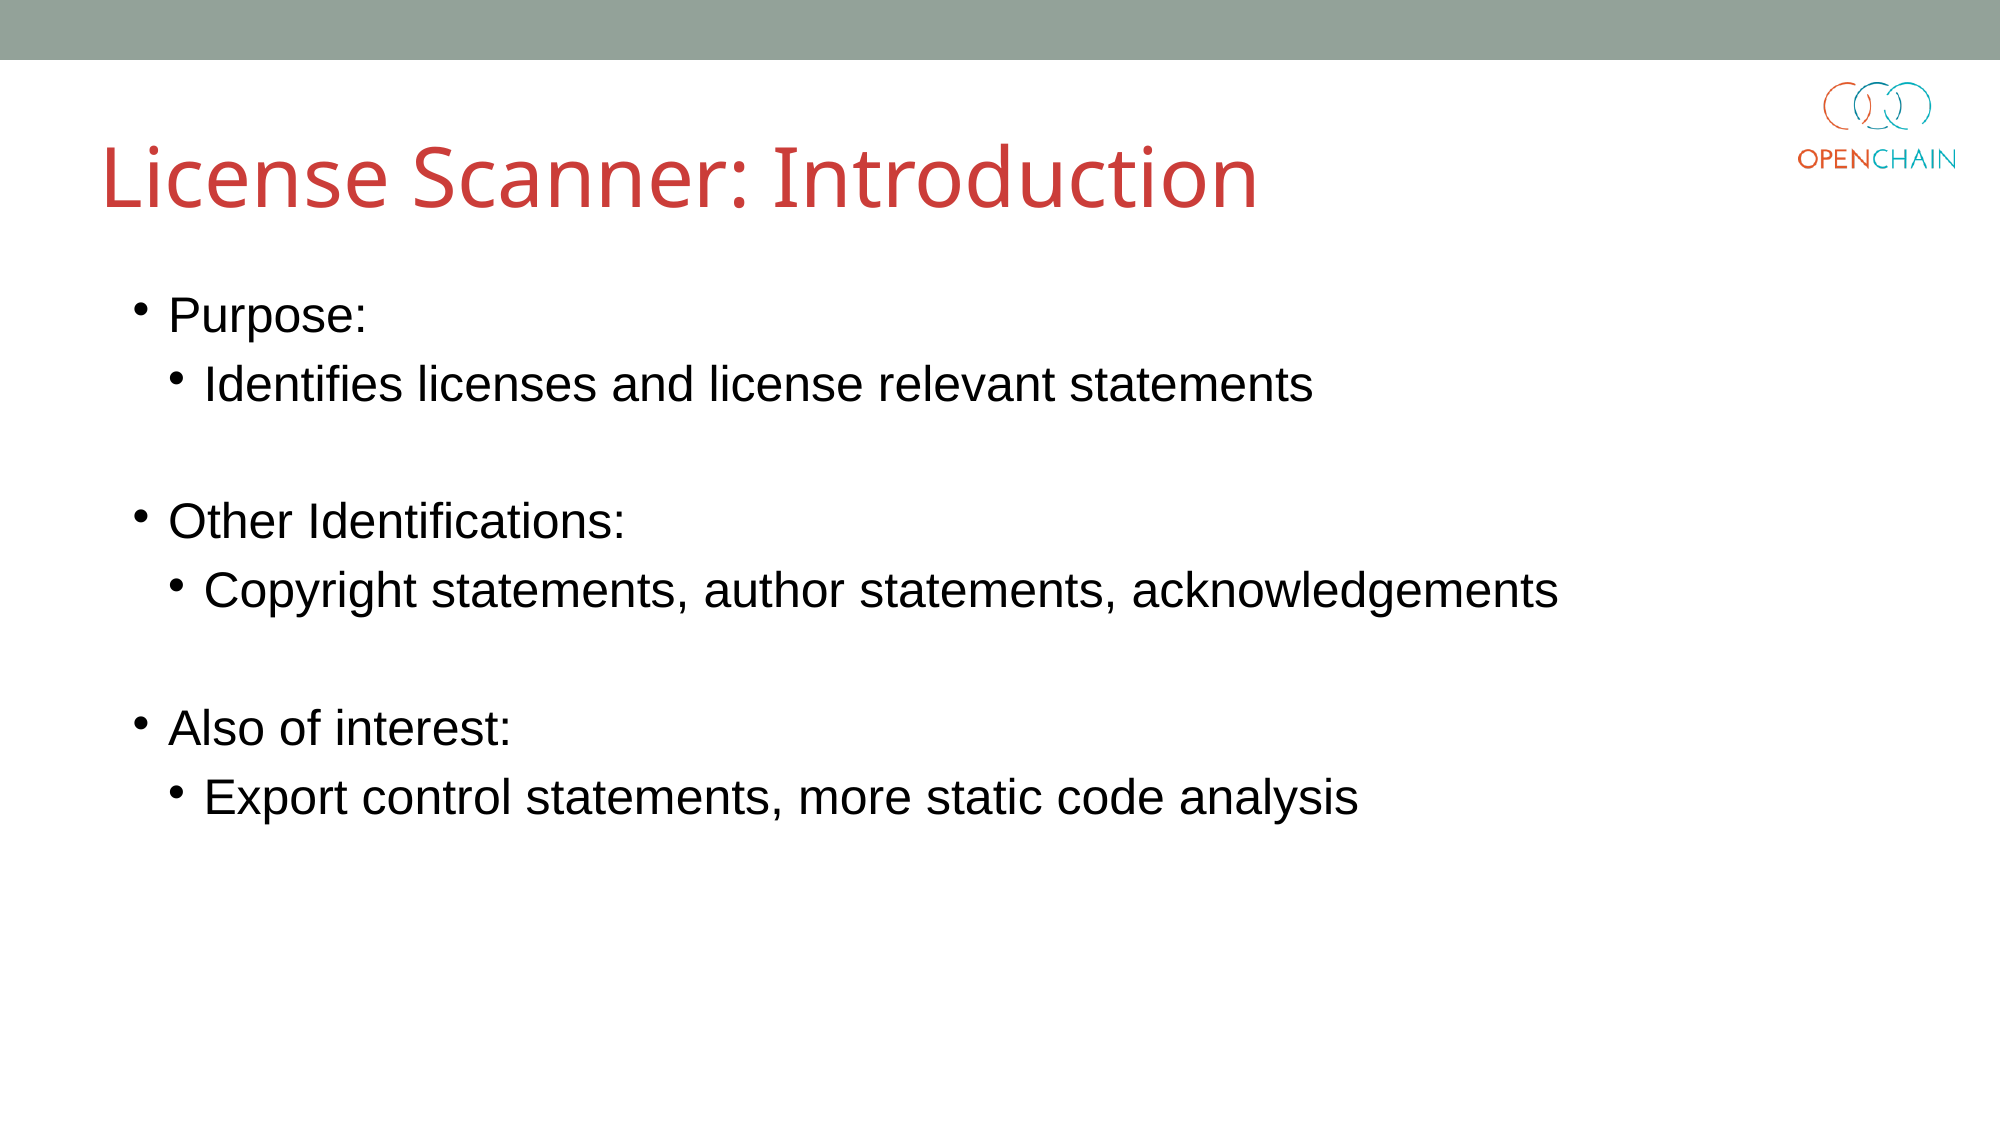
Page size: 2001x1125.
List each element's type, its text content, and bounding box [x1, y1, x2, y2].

text_box Purpose: Identifies licenses and license relevant statements Other Identifications: Copyright statements, author statements, acknowledgements Also of interest: Export control statements, more static code analysis [117, 265, 1929, 1004]
picture [1900, 82, 1955, 169]
text_box License Scanner: Introduction [99, 52, 1900, 225]
